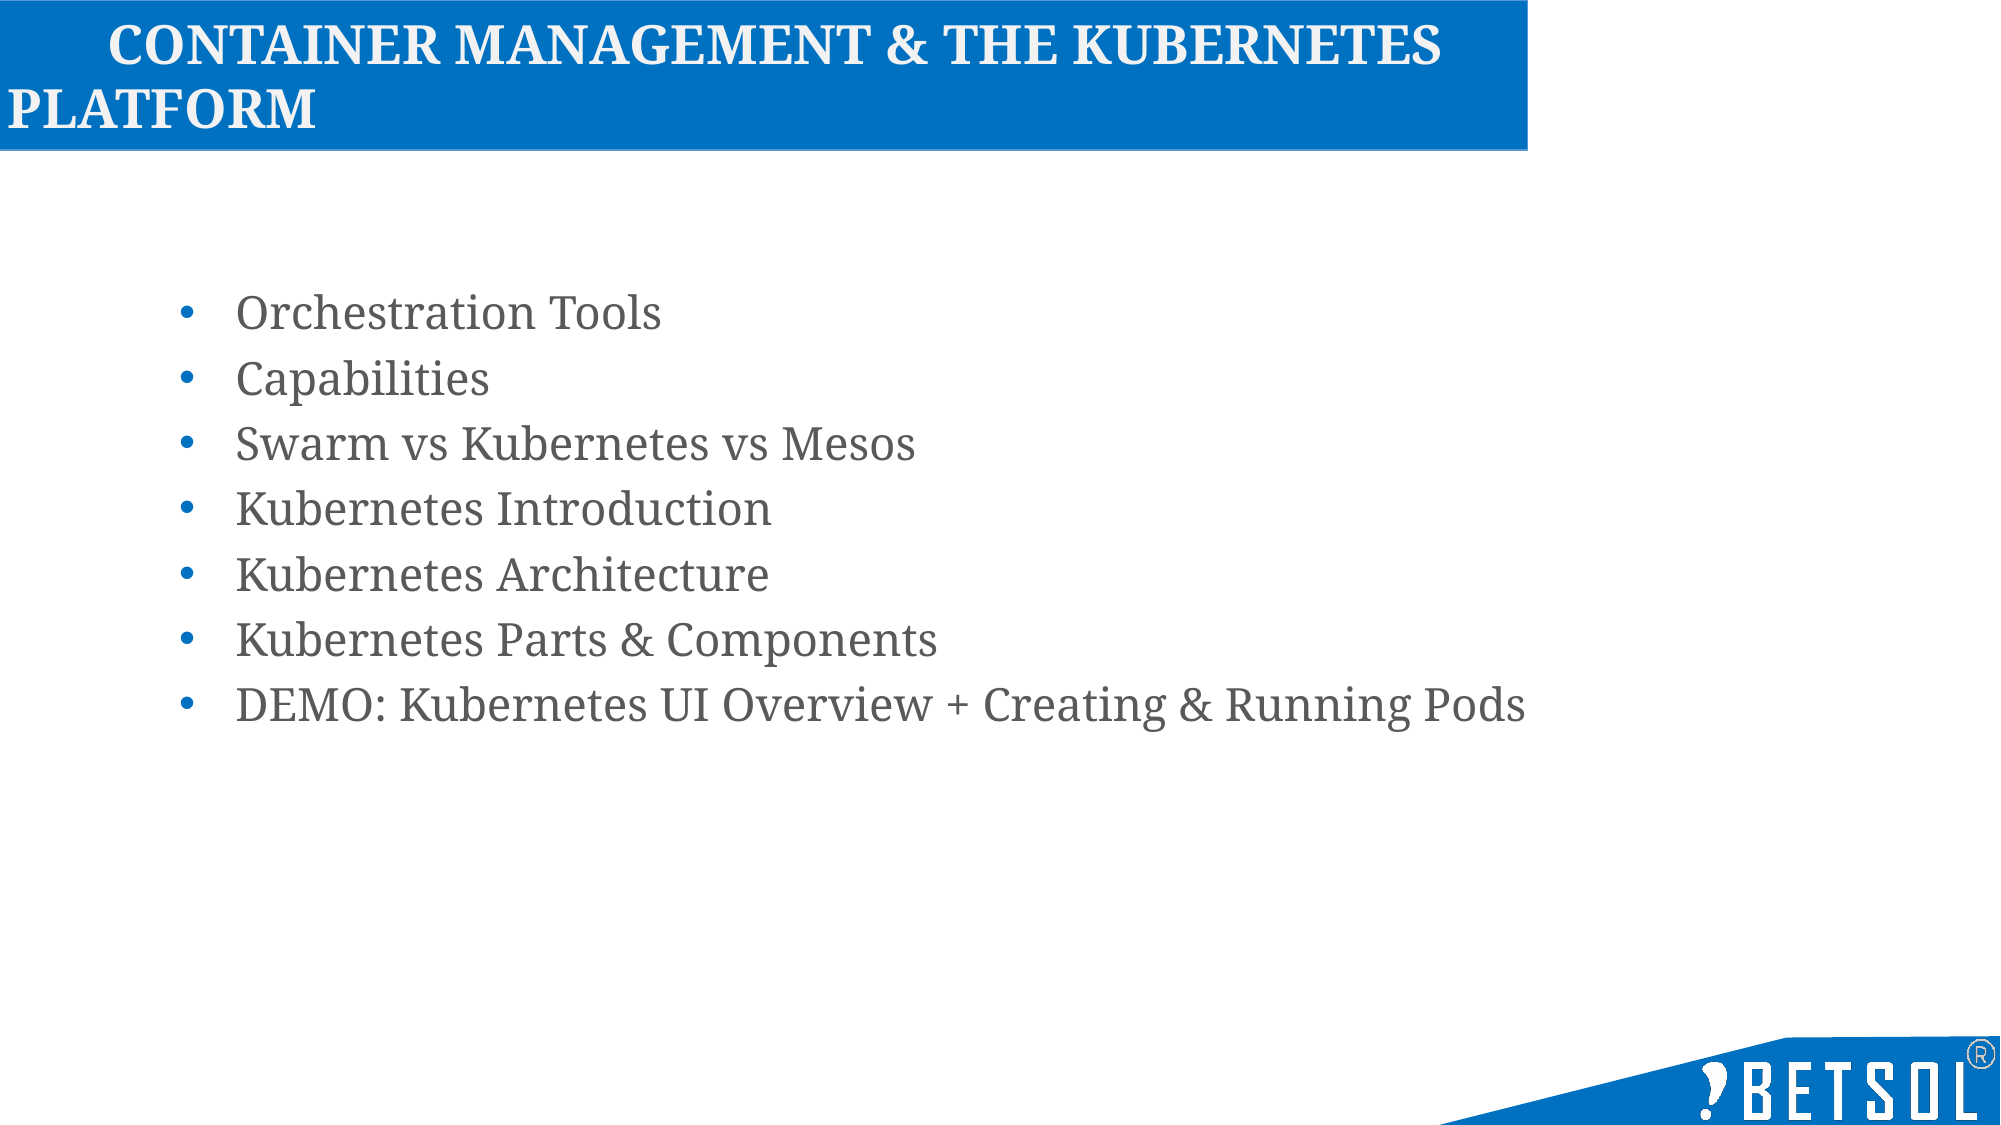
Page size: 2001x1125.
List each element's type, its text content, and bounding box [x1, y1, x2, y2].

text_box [1694, 1035, 2000, 1125]
text_box Orchestration Tools Capabilities Swarm vs Kubernetes vs Mesos Kubernetes Introduction Kubernetes Architecture Kubernetes Parts & Components DEMO: Kubernetes UI Overview + Creating & Running Pods [171, 211, 1812, 911]
text_box [1439, 1060, 1694, 1125]
text_box Container Management & the Kubernetes Platform [0, 0, 1528, 151]
